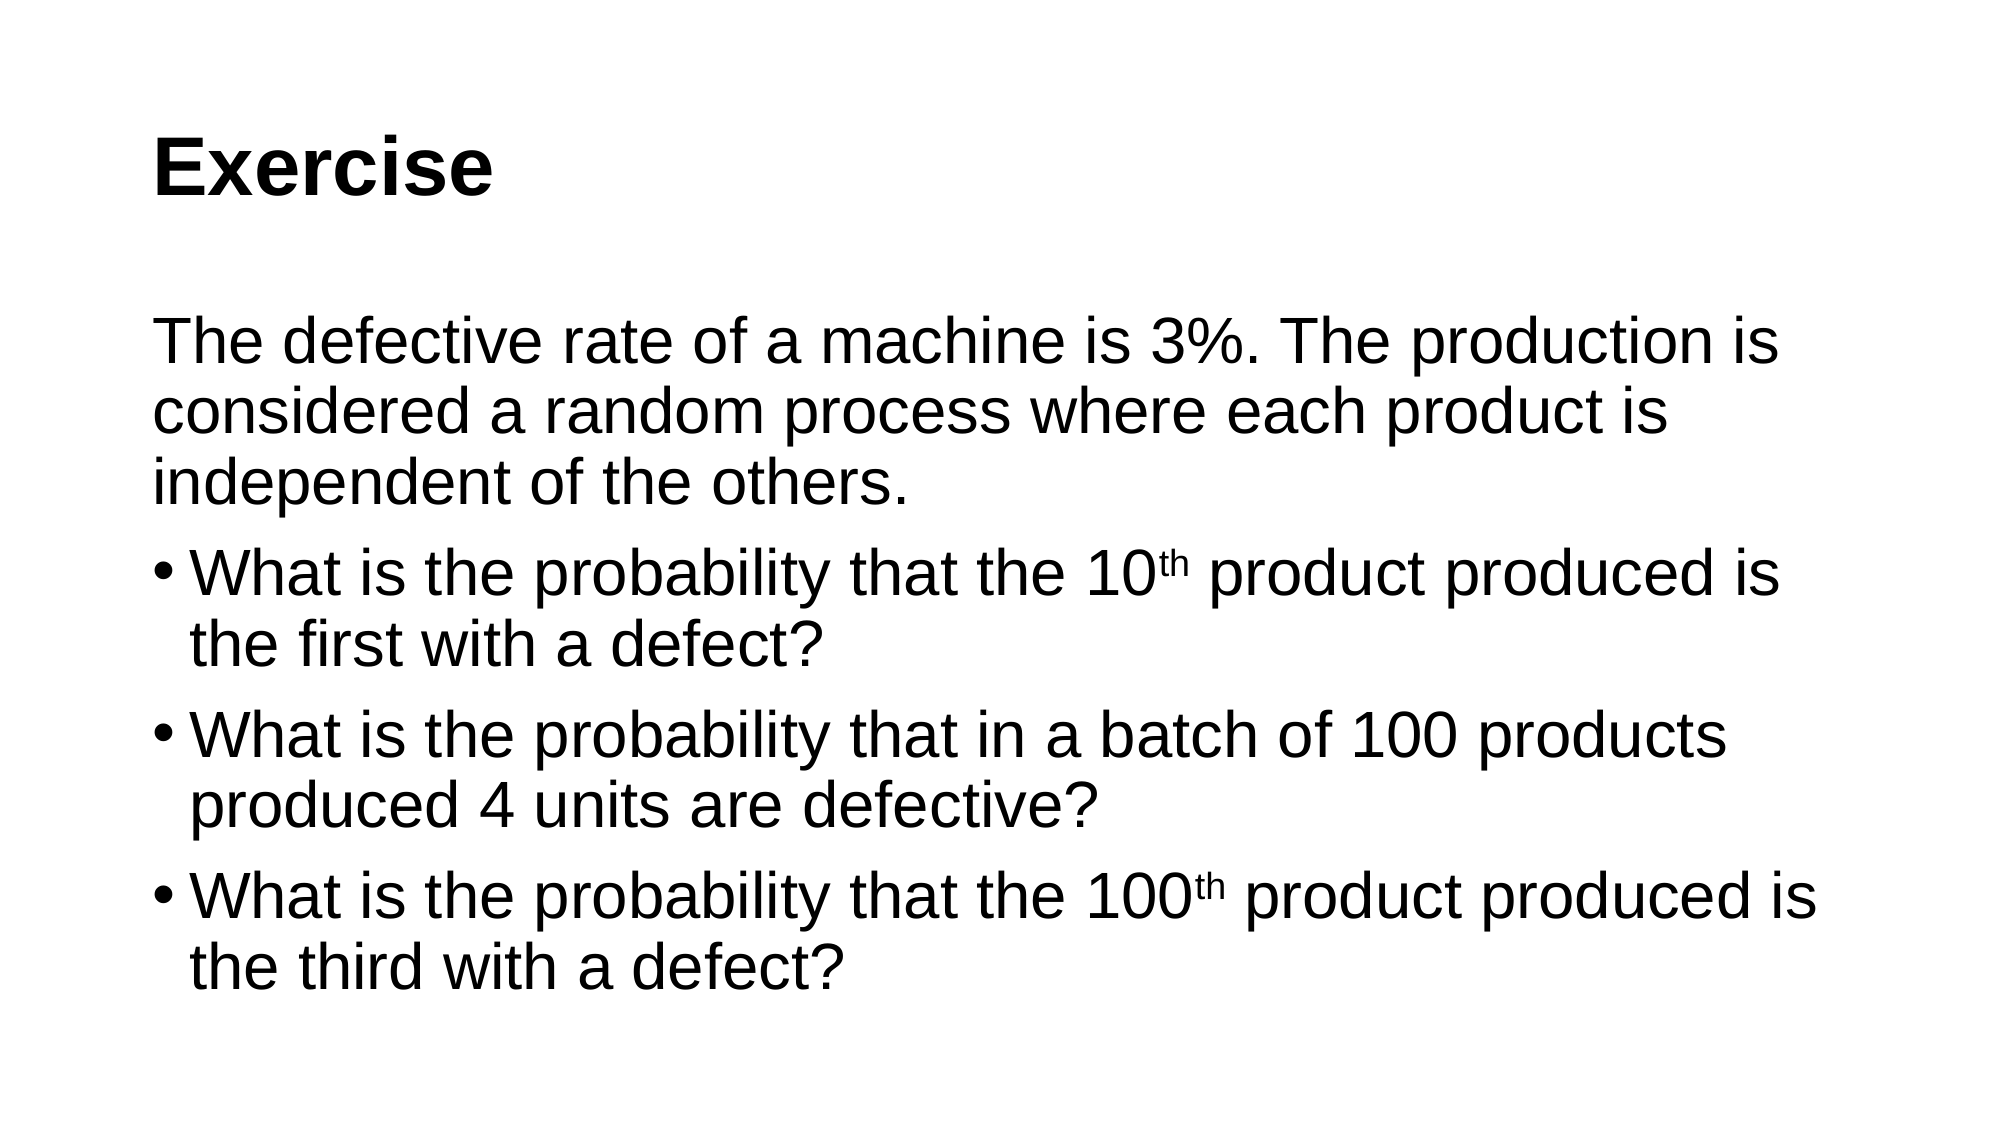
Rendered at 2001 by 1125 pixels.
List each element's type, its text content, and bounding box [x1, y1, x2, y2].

title Exercise [137, 59, 1863, 278]
list The defective rate of a machine is 3%. The production is considered a random process where each product is independent of the others. What is the probability that the 10th product produced is the first with a defect? What is the probability that in a batch of 100 products produced 4 units are defective? What is the probability that the 100th product produced is the third with a defect? [137, 299, 1863, 1014]
